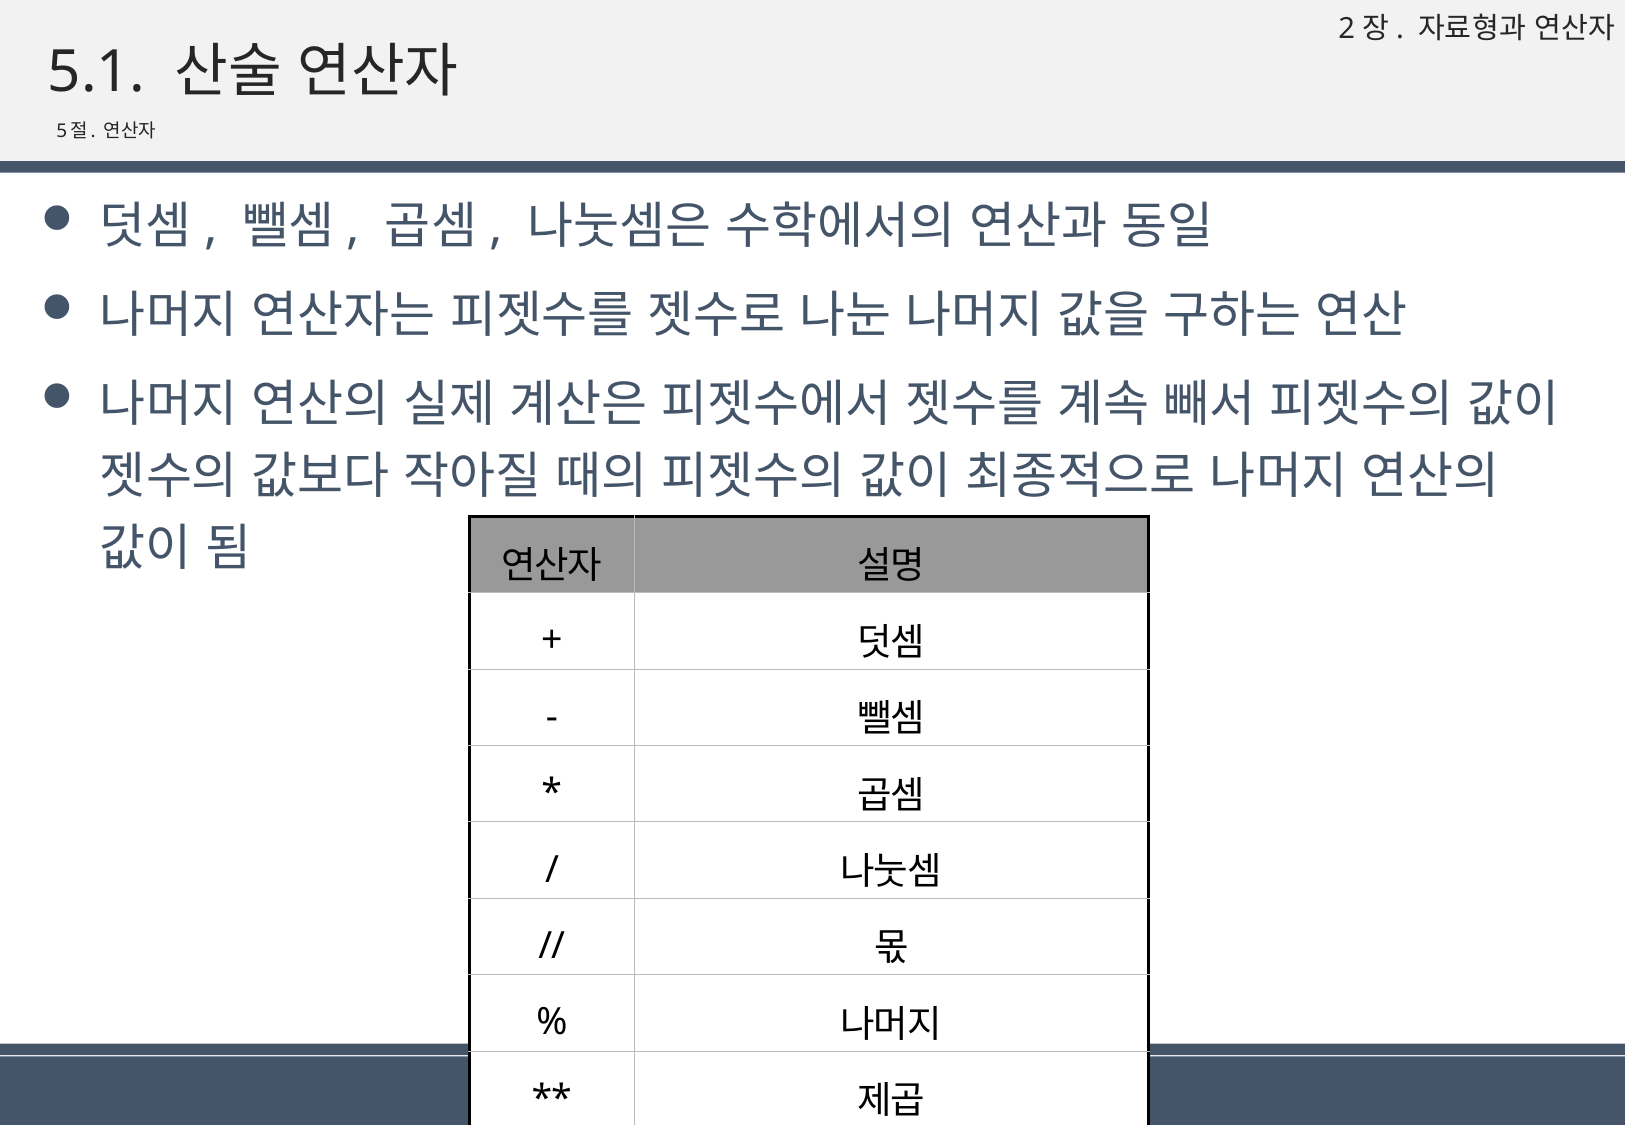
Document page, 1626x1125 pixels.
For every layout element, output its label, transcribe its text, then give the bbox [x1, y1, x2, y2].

table_cell 덧셈 [635, 593, 1147, 669]
title 5.1. 산술 연산자 [32, 30, 1592, 114]
table_cell % [471, 975, 634, 1051]
table_cell // [471, 899, 634, 974]
table_cell + [471, 593, 634, 669]
table_cell 몫 [635, 899, 1147, 974]
table_cell / [471, 822, 634, 898]
table_cell 나눗셈 [635, 822, 1147, 898]
table_cell - [471, 670, 634, 745]
table_cell 나머지 [635, 975, 1147, 1051]
table_cell 제곱 [635, 1052, 1147, 1125]
list 5절. 연산자 [44, 113, 1592, 149]
table_header 설명 [635, 518, 1147, 592]
table_cell 뺄셈 [635, 670, 1147, 745]
table_cell 곱셈 [635, 746, 1147, 821]
table_header 연산자 [471, 518, 634, 592]
table_cell ** [471, 1052, 634, 1125]
table_cell * [471, 746, 634, 821]
list 덧셈, 뺄셈, 곱셈, 나눗셈은 수학에서의 연산과 동일 나머지 연산자는 피젯수를 젯수로 나눈 나머지 값을 구하는 연산 나머지 연산의 실제 계산은 피젯수에서 젯수를 계속 빼서 피젯수의 값이 젯수의 값보다 작아질 때의 피젯수의 값이 최종적으로 나머지 연산의 값이 됨 [26, 173, 1592, 1032]
